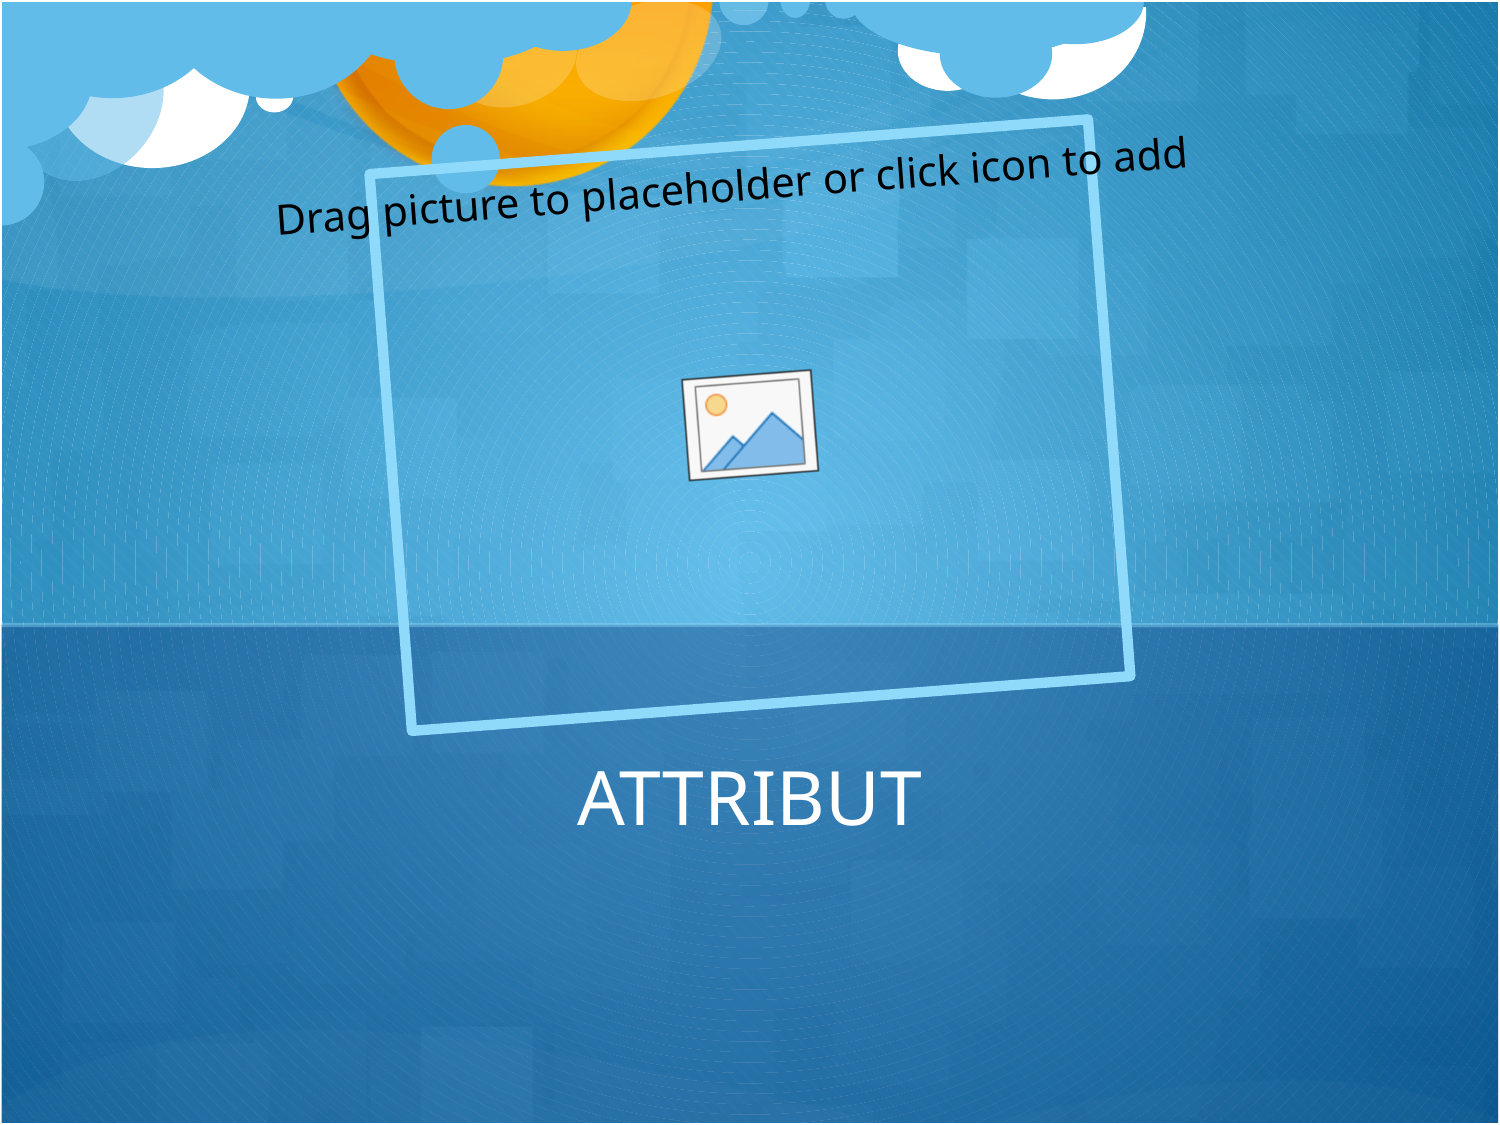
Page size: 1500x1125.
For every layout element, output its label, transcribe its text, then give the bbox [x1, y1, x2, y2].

title ATTRIBUT [116, 729, 1383, 848]
picture [2, 2, 1498, 1123]
